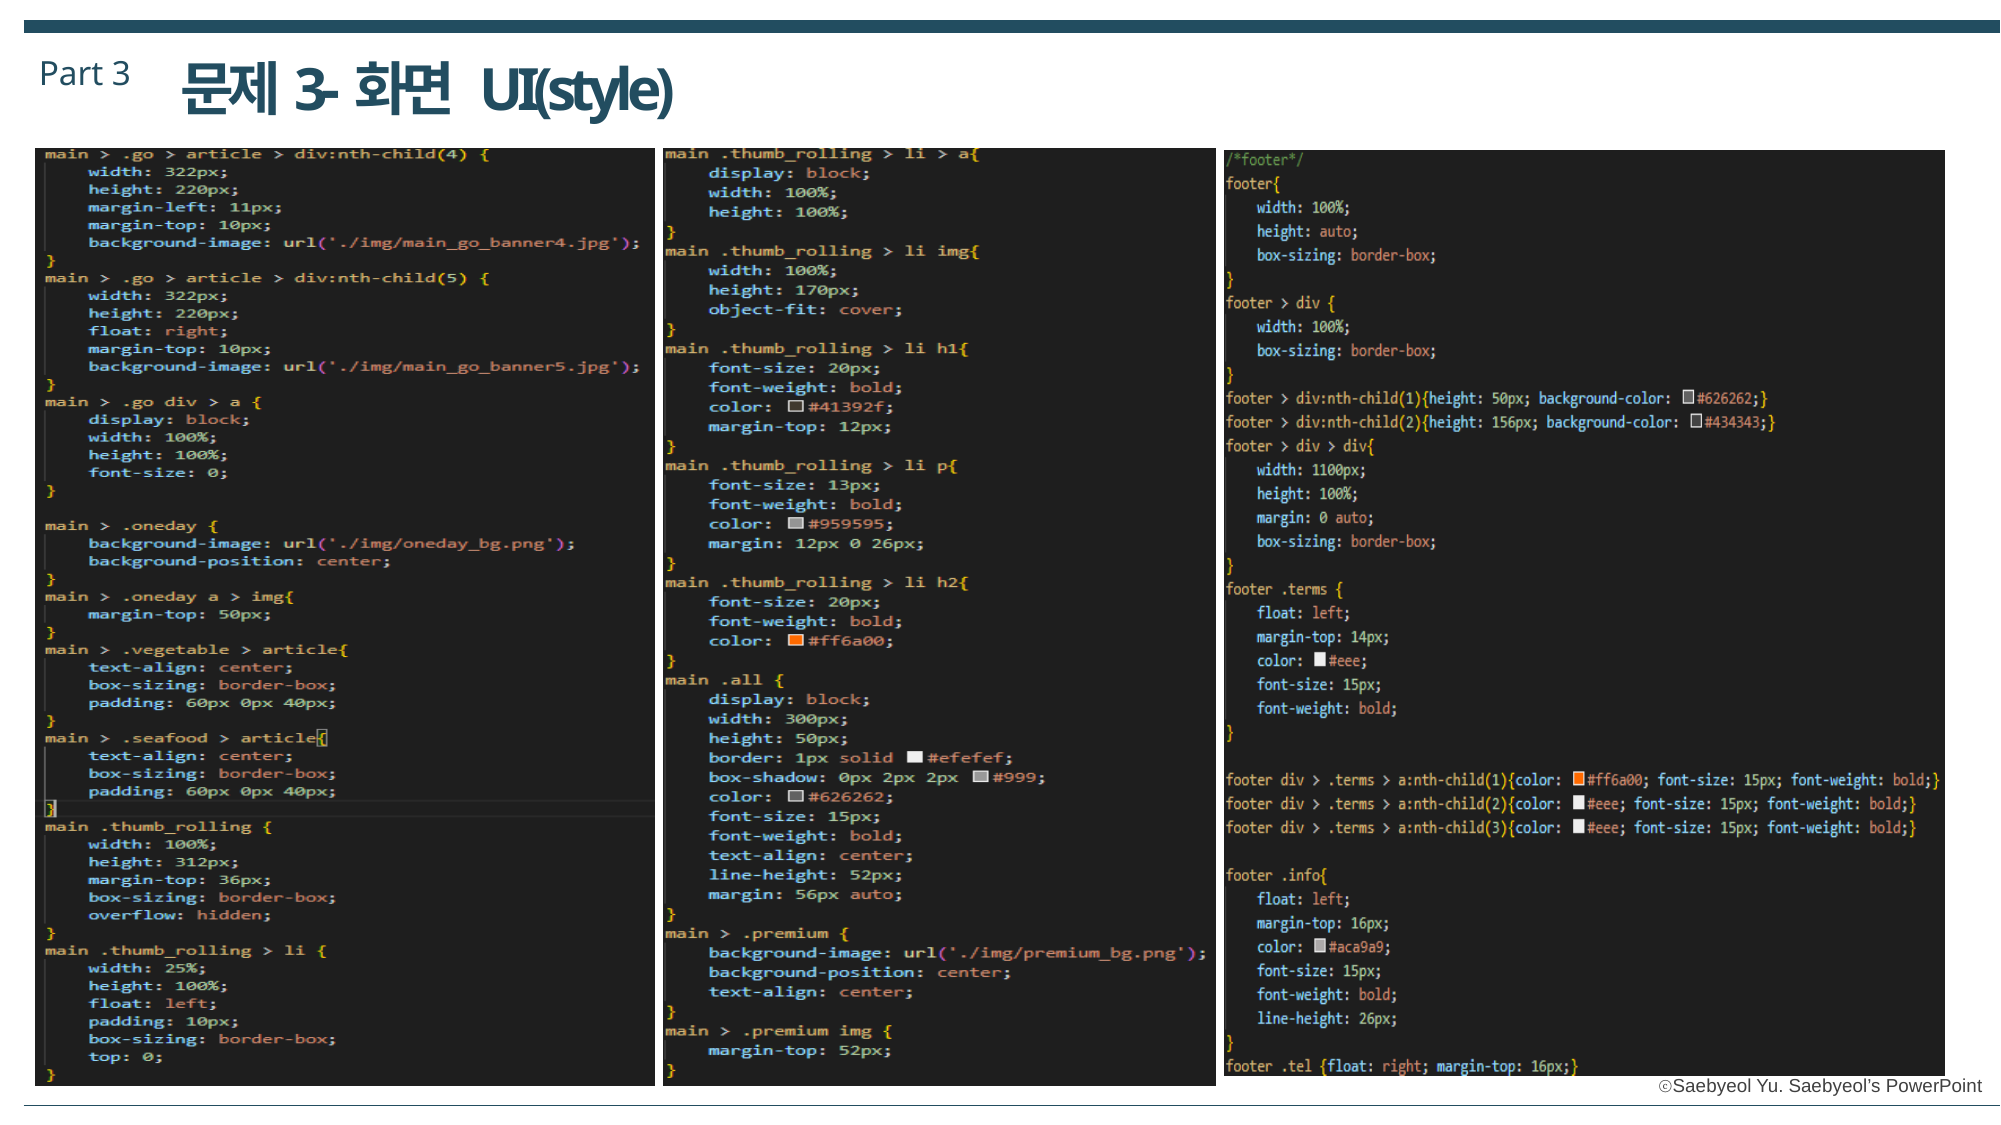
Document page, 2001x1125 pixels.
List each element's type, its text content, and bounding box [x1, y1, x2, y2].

text_box Part 3 [24, 44, 147, 100]
text_box 3, 내용을 입력하세요 [1216, 861, 1224, 957]
picture [35, 148, 655, 1086]
picture [1224, 150, 1945, 1076]
text_box 문제3-화면 UI(style) [165, 44, 690, 130]
picture [663, 148, 1216, 1086]
